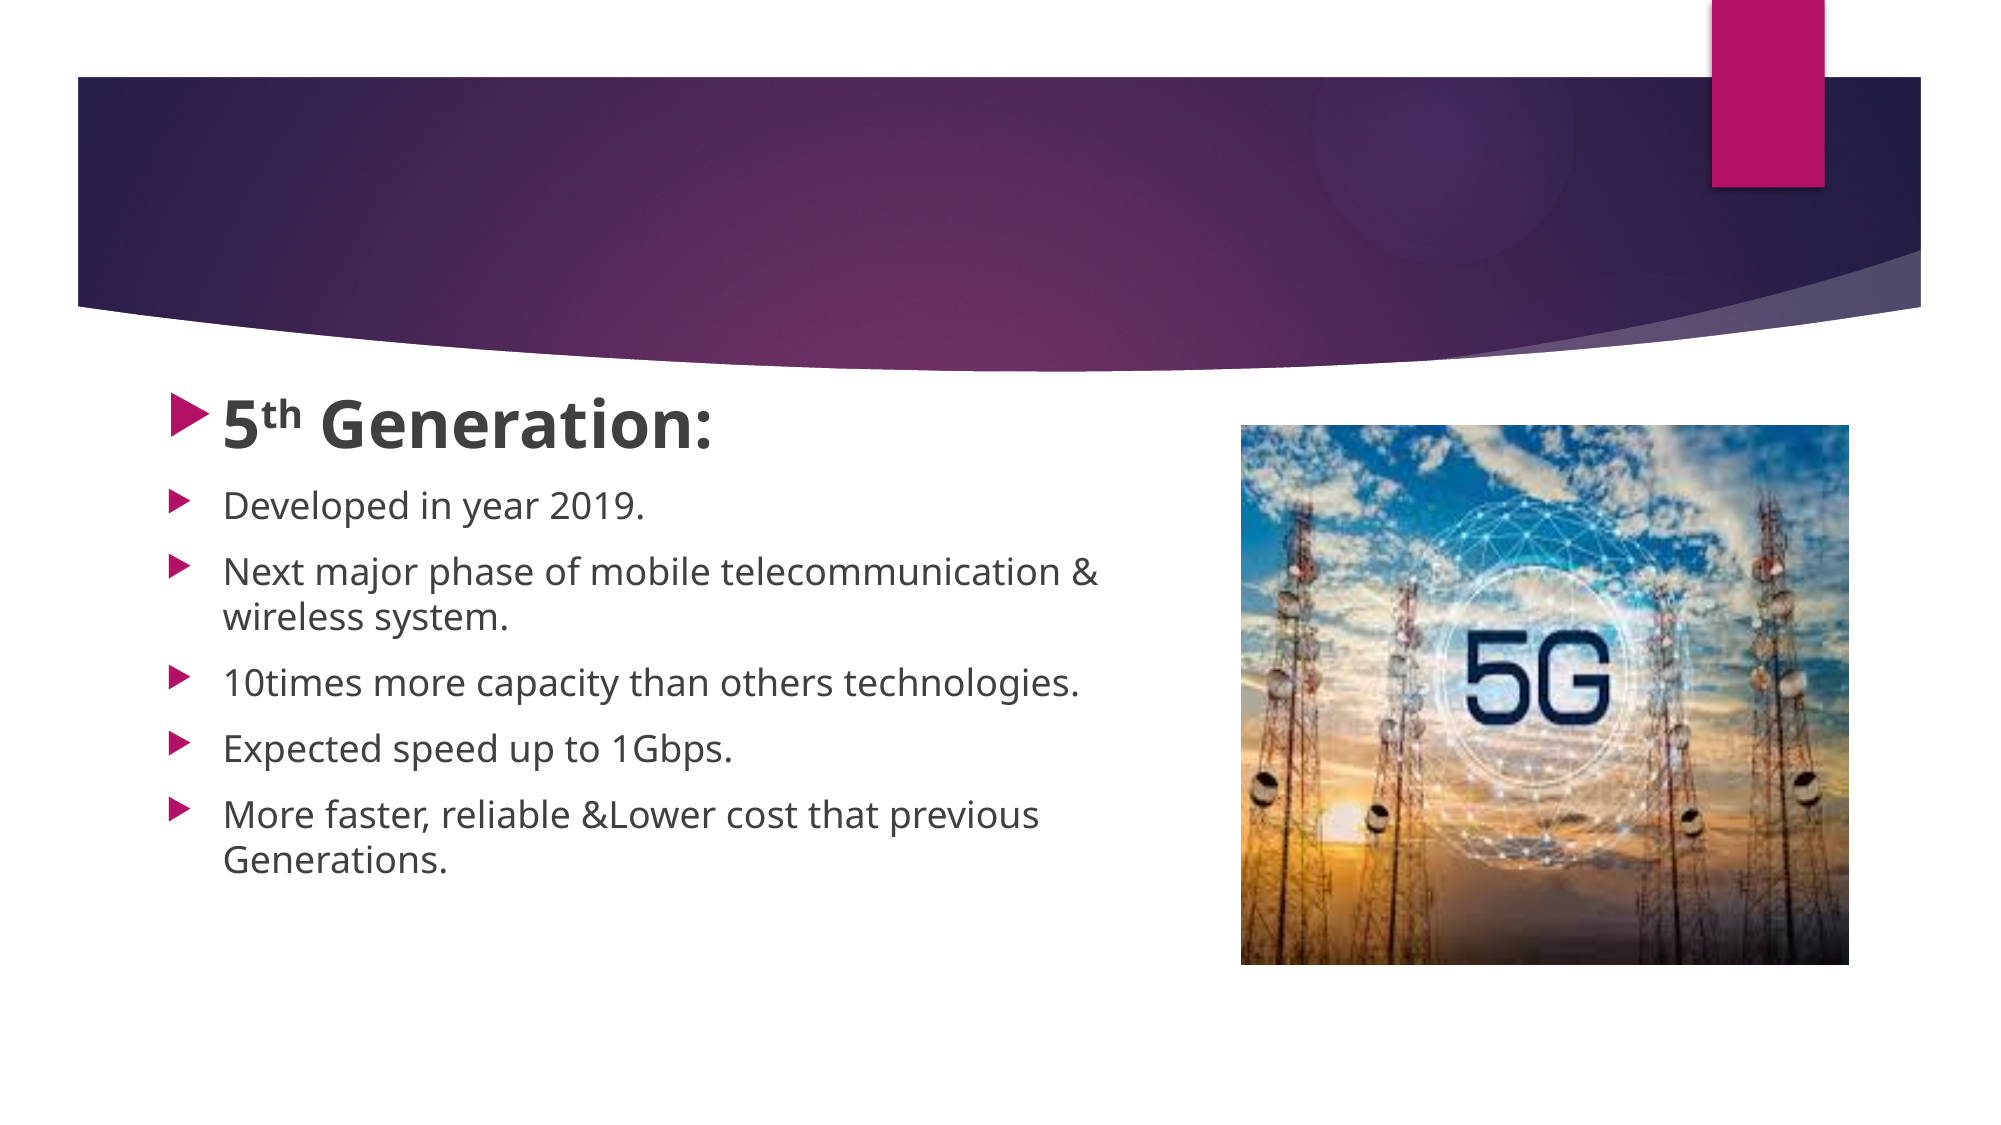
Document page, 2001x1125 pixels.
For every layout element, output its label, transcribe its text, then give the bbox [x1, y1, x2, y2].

list 5th Generation: Developed in year 2019. Next major phase of mobile telecommunication & wireless system. 10times more capacity than others technologies. Expected speed up to 1Gbps. More faster, reliable &Lower cost that previous Generations. [151, 374, 1195, 1017]
picture [1241, 425, 1849, 965]
